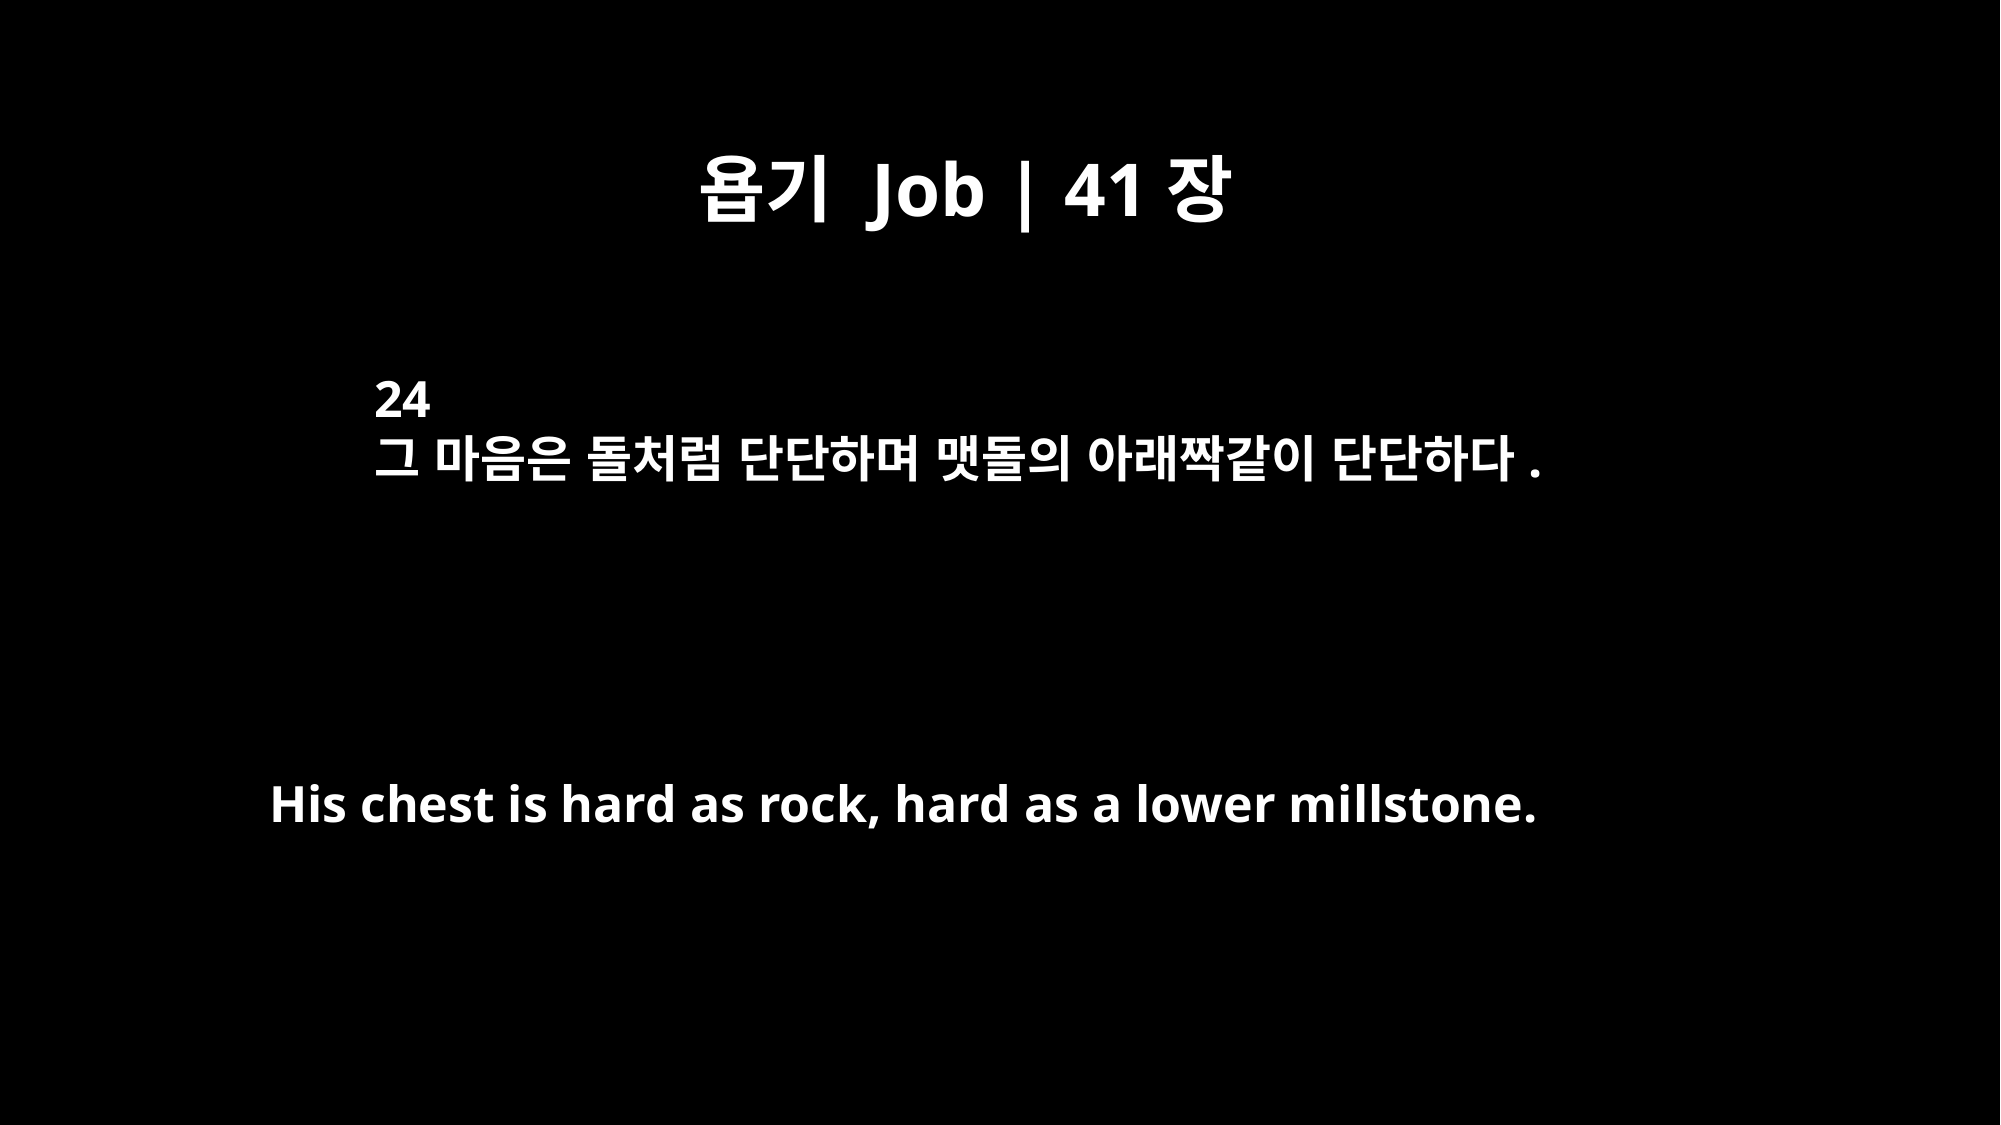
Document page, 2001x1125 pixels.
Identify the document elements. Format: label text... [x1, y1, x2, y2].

text_box His chest is hard as rock, hard as a lower millstone. [254, 764, 1553, 840]
text_box 욥기 Job | 41장 [683, 136, 1249, 239]
text_box 24 그 마음은 돌처럼 단단하며 맷돌의 아래짝같이 단단하다. [359, 359, 1558, 495]
